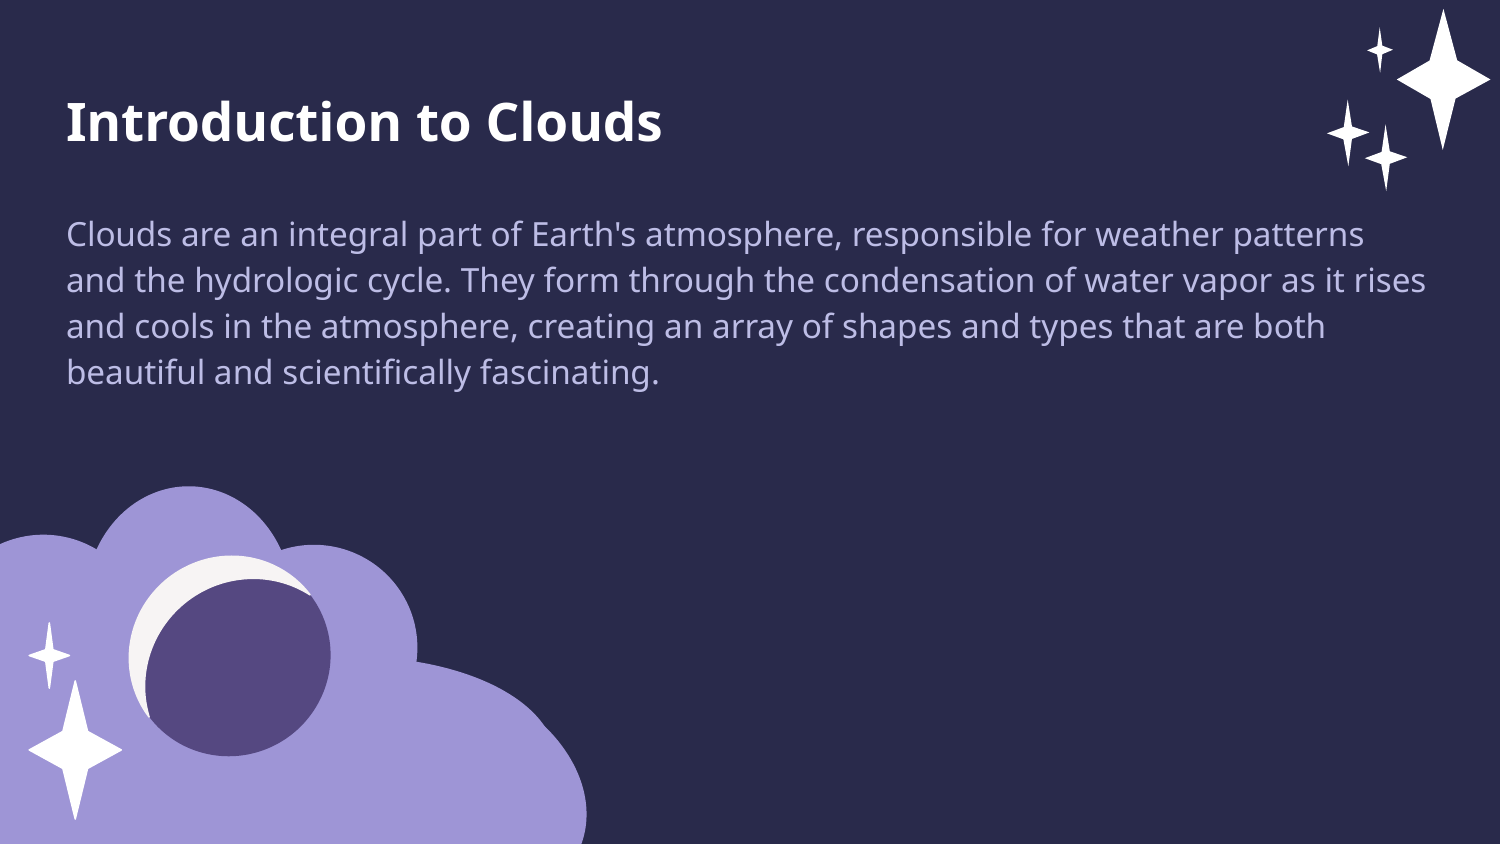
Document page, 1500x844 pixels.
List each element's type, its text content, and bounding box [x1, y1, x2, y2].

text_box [1326, 8, 1491, 192]
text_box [0, 486, 621, 844]
text_box Clouds are an integral part of Earth's atmosphere, responsible for weather patterns and the hydrologic cycle. They form through the condensation of water vapor as it rises and cools in the atmosphere, creating an array of shapes and types that are both beautiful and scientifically fascinating. [51, 192, 1449, 465]
text_box Introduction to Clouds [51, 72, 1321, 167]
